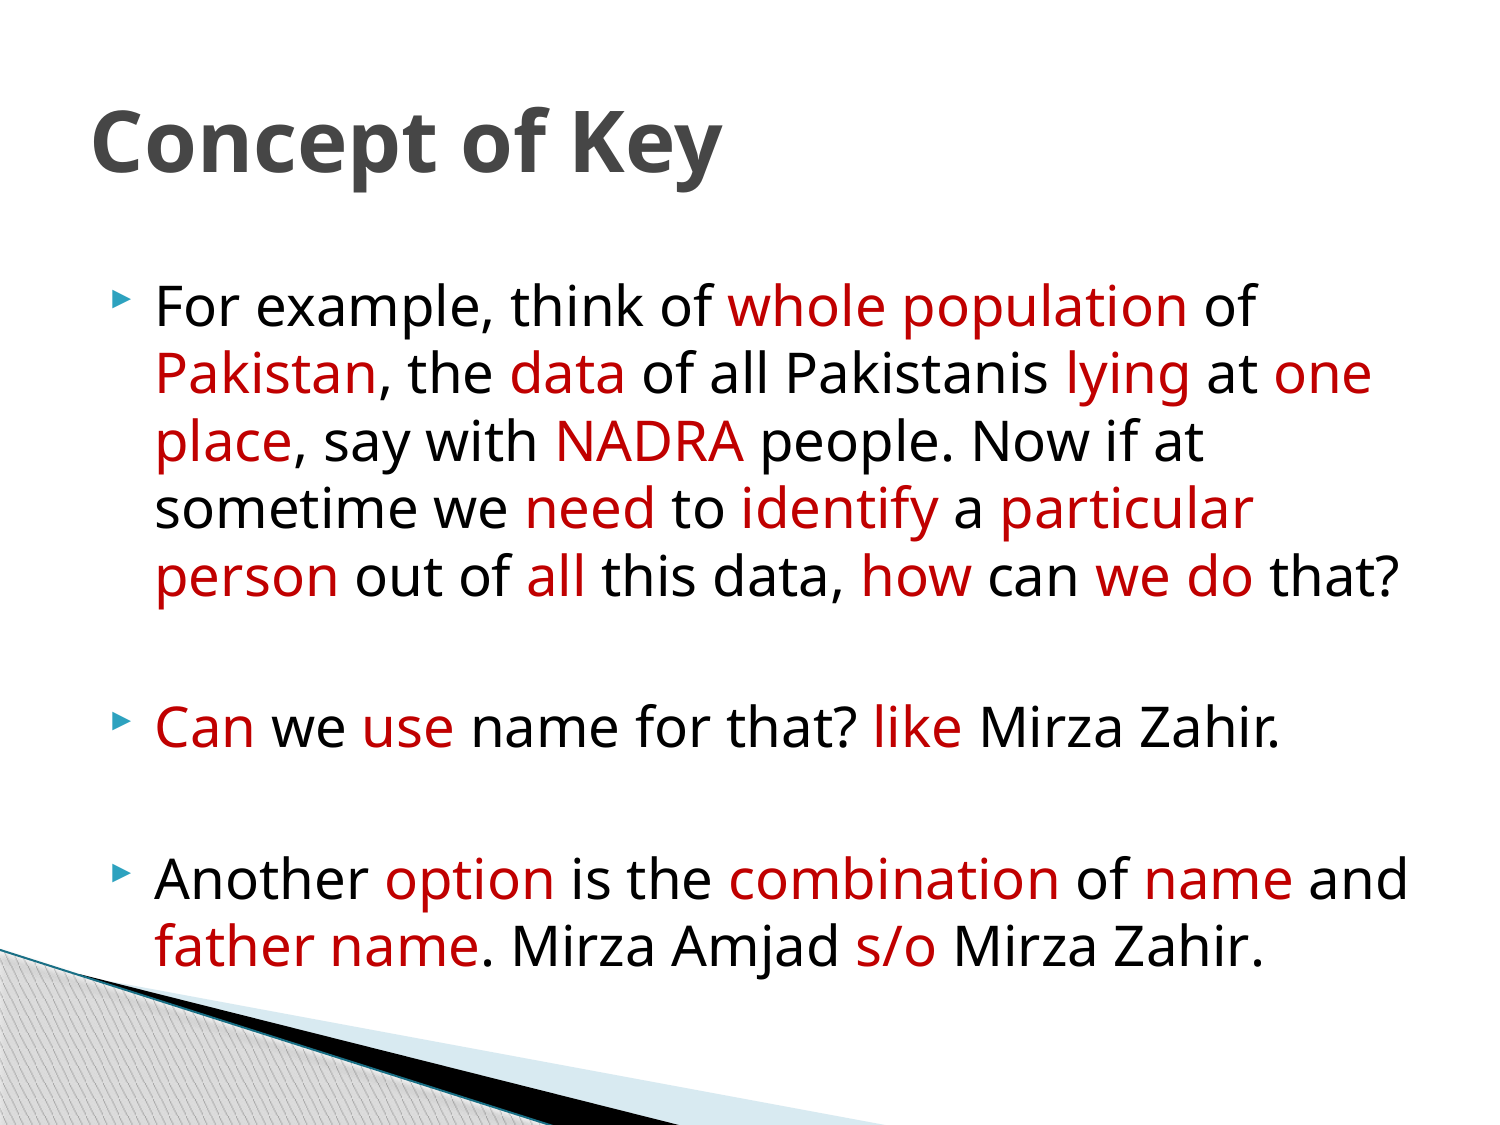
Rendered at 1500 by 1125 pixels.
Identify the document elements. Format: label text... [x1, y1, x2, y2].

title Concept of Key [75, 45, 1425, 233]
list For example, think of whole population of Pakistan, the data of all Pakistanis lying at one place, say with NADRA people. Now if at sometime we need to identify a particular person out of all this data, how can we do that? Can we use name for that? like Mirza Zahir. Another option is the combination of name and father name. Mirza Amjad s/o Mirza Zahir. [75, 262, 1425, 1025]
